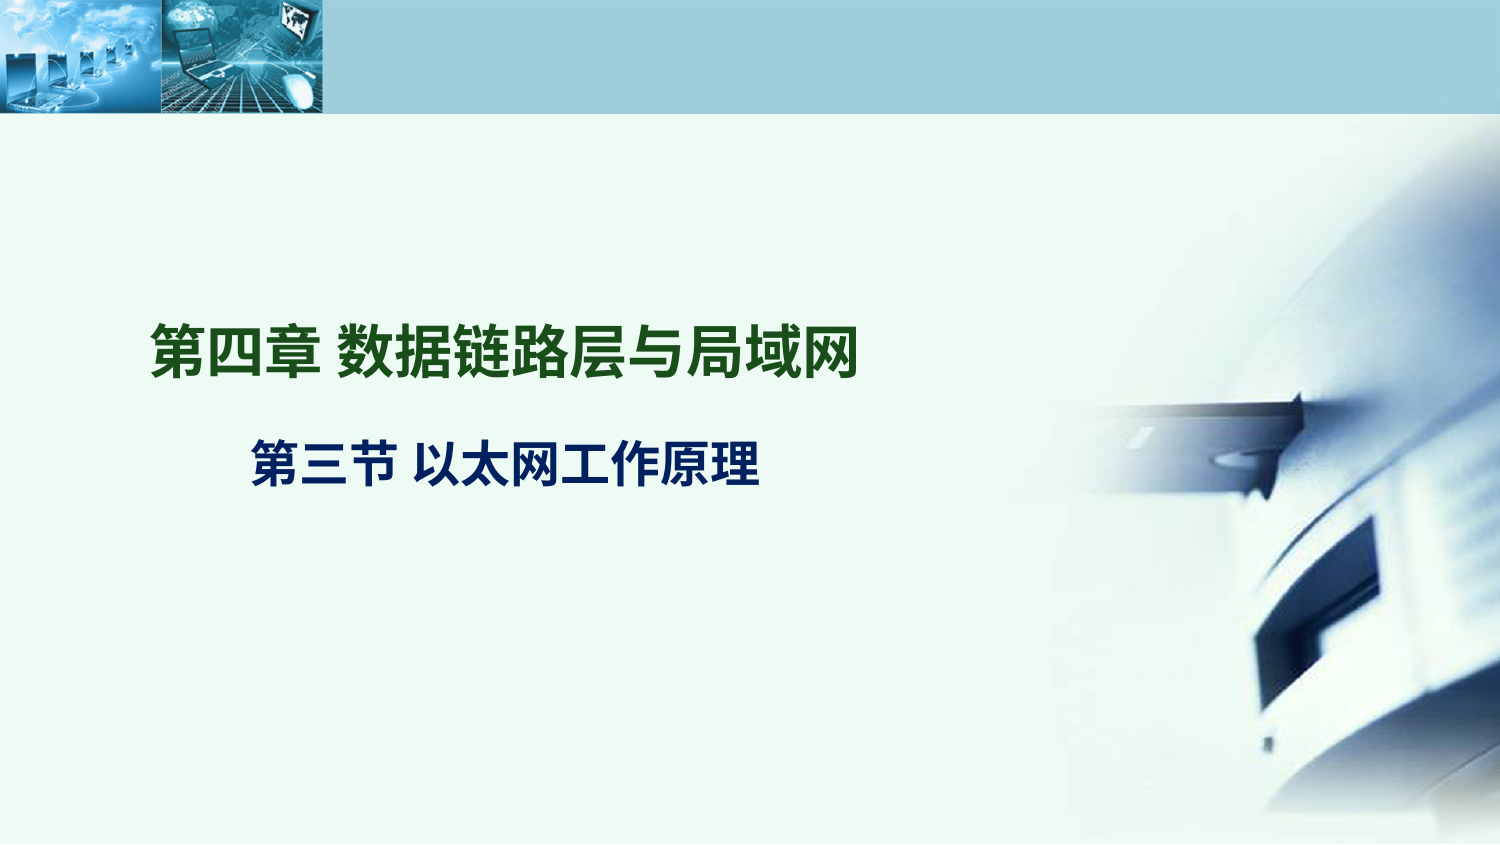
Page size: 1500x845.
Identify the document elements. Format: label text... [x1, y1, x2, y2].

picture [0, 0, 1500, 844]
text_box 第四章 数据链路层与局域网 第三节 以太网工作原理 [35, 307, 975, 500]
